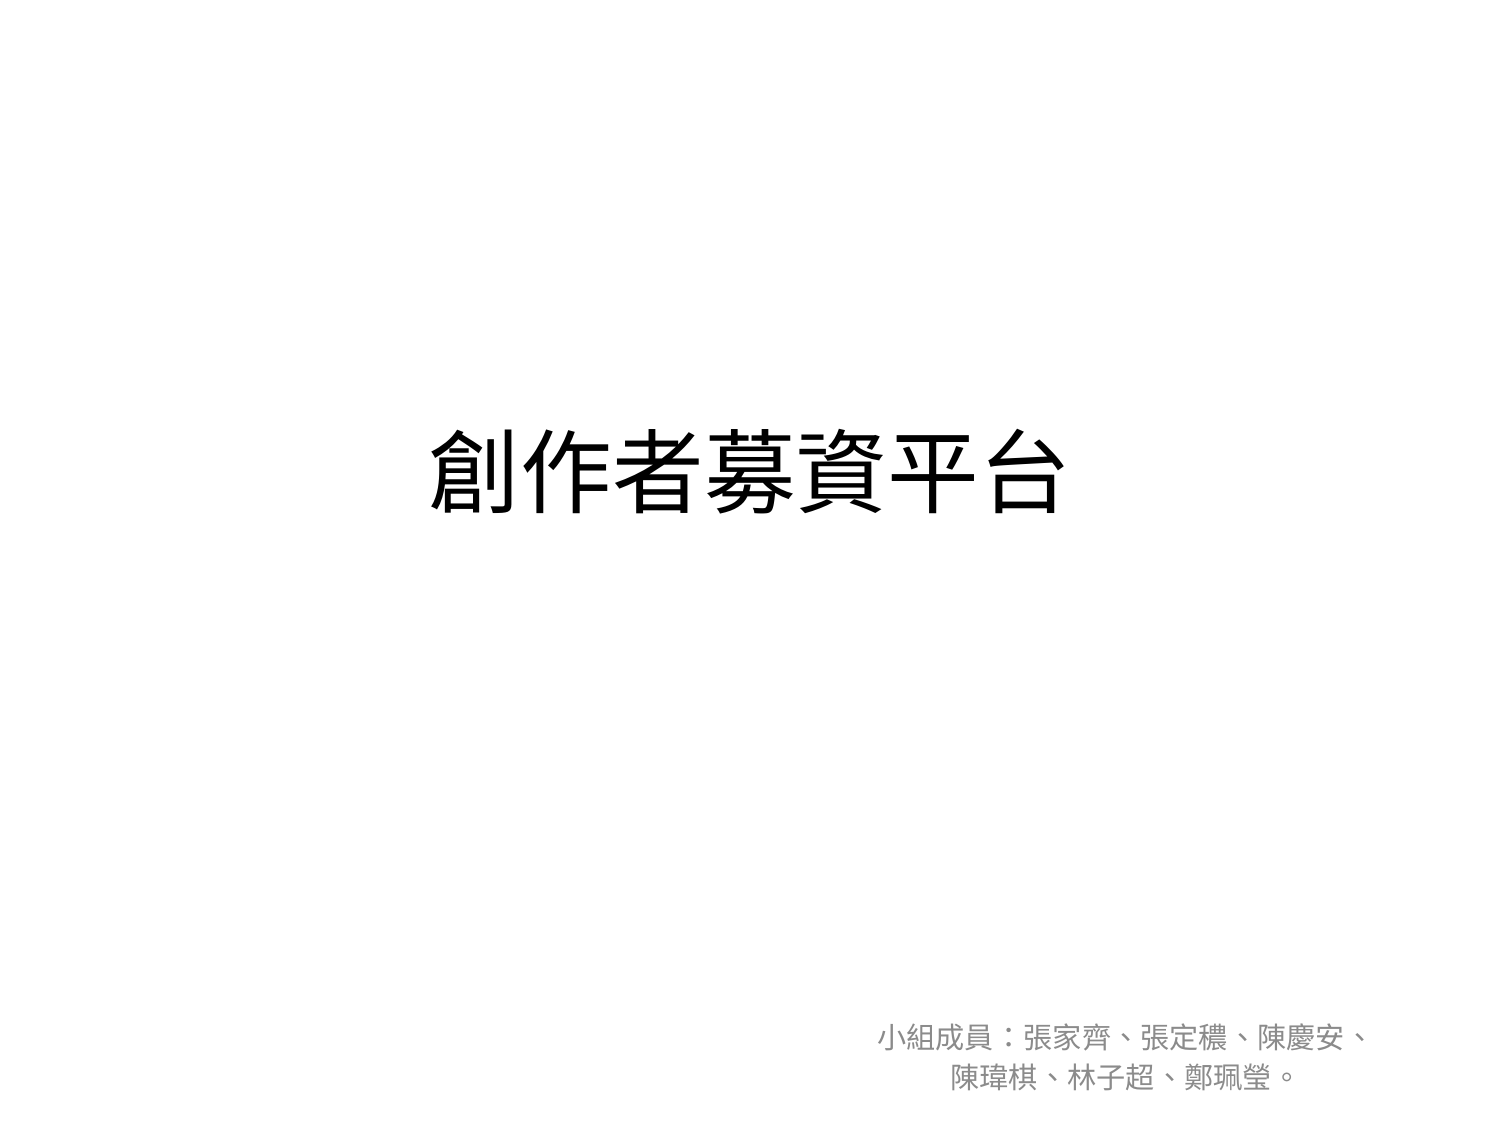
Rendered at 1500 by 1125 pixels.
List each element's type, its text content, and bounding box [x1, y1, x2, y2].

title 創作者募資平台 [112, 349, 1388, 591]
subtitle 小組成員：張家齊、張定穠、陳慶安、 陳瑋棋、林子超、鄭珮瑩。 [750, 1011, 1500, 1125]
